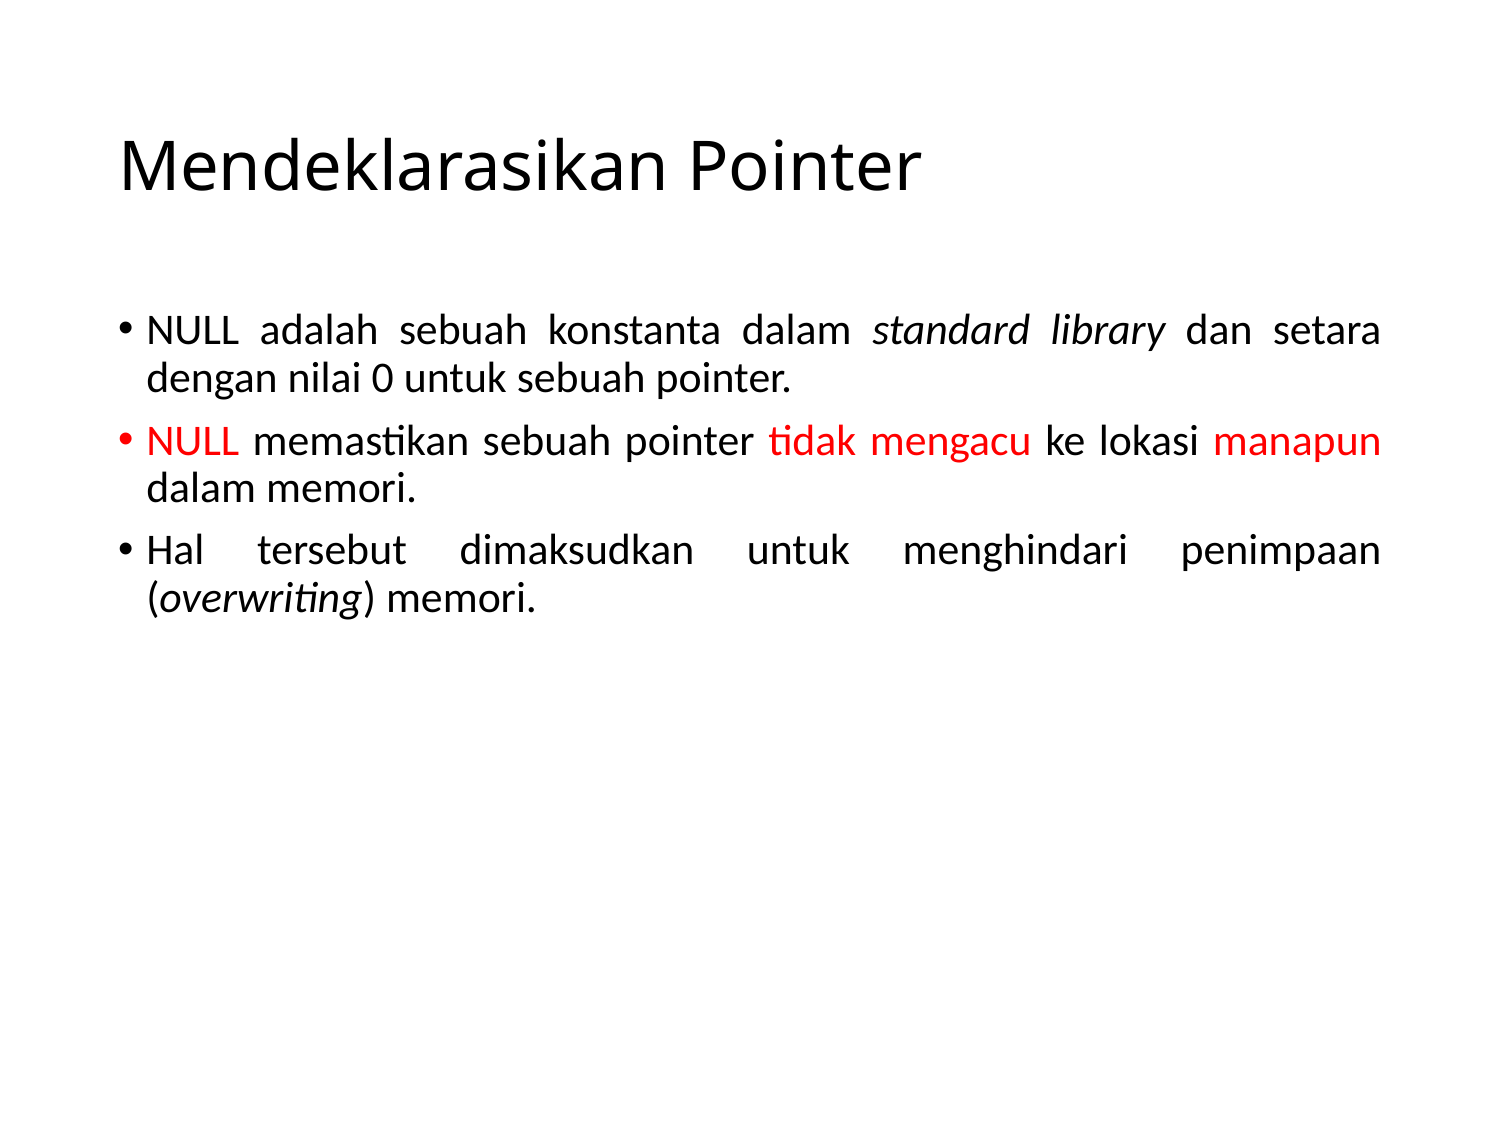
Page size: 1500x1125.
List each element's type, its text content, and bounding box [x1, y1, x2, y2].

list NULL adalah sebuah konstanta dalam standard library dan setara dengan nilai 0 untuk sebuah pointer. NULL memastikan sebuah pointer tidak mengacu ke lokasi manapun dalam memori. Hal tersebut dimaksudkan untuk menghindari penimpaan (overwriting) memori. [103, 299, 1397, 1014]
title Mendeklarasikan Pointer [103, 59, 1397, 278]
